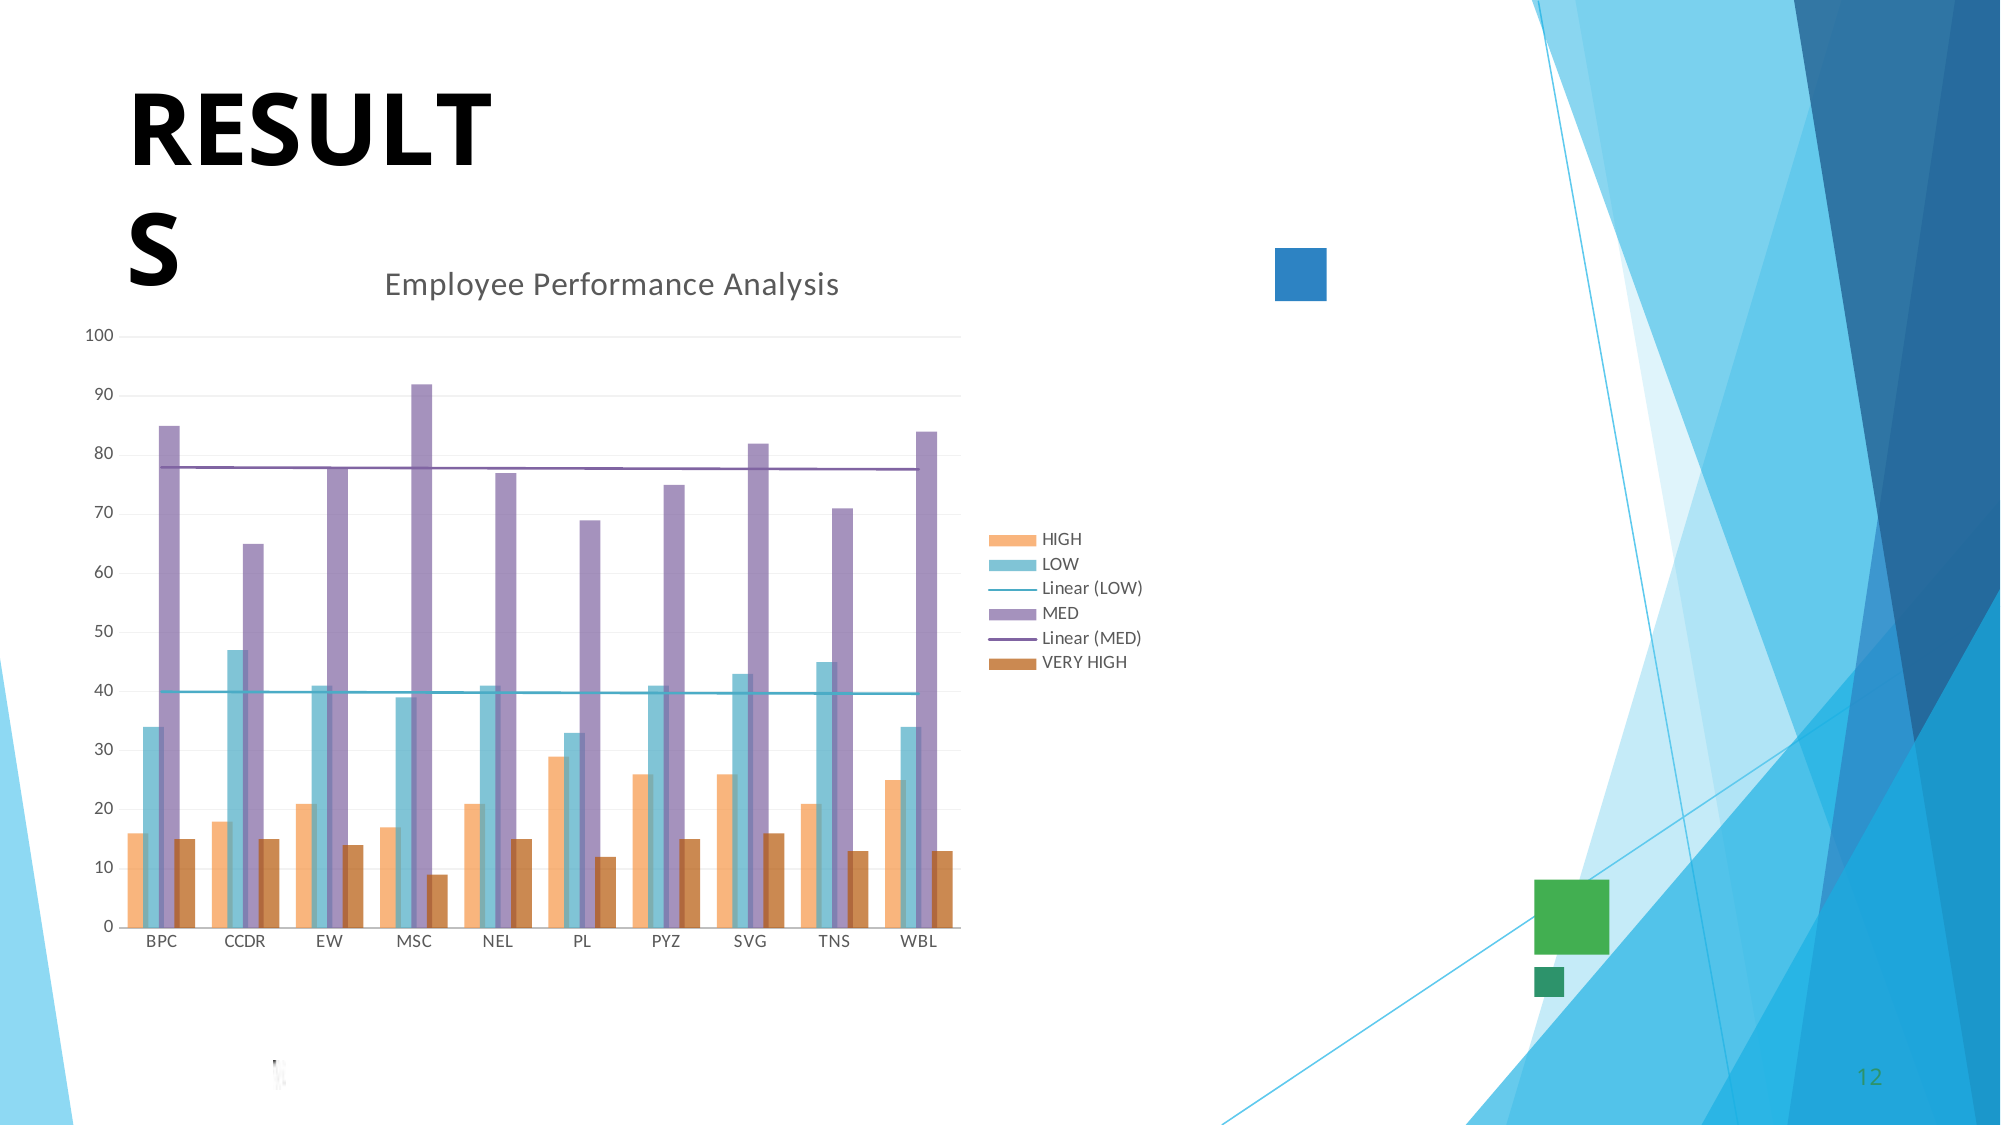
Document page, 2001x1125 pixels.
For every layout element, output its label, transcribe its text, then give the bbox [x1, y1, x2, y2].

text_box [1534, 967, 1565, 997]
picture [273, 1060, 287, 1091]
text_box 12 [1849, 1061, 1888, 1095]
chart [62, 237, 1163, 968]
title RESULTS [123, 63, 524, 236]
text_box [1534, 879, 1610, 955]
text_box [1275, 248, 1327, 302]
